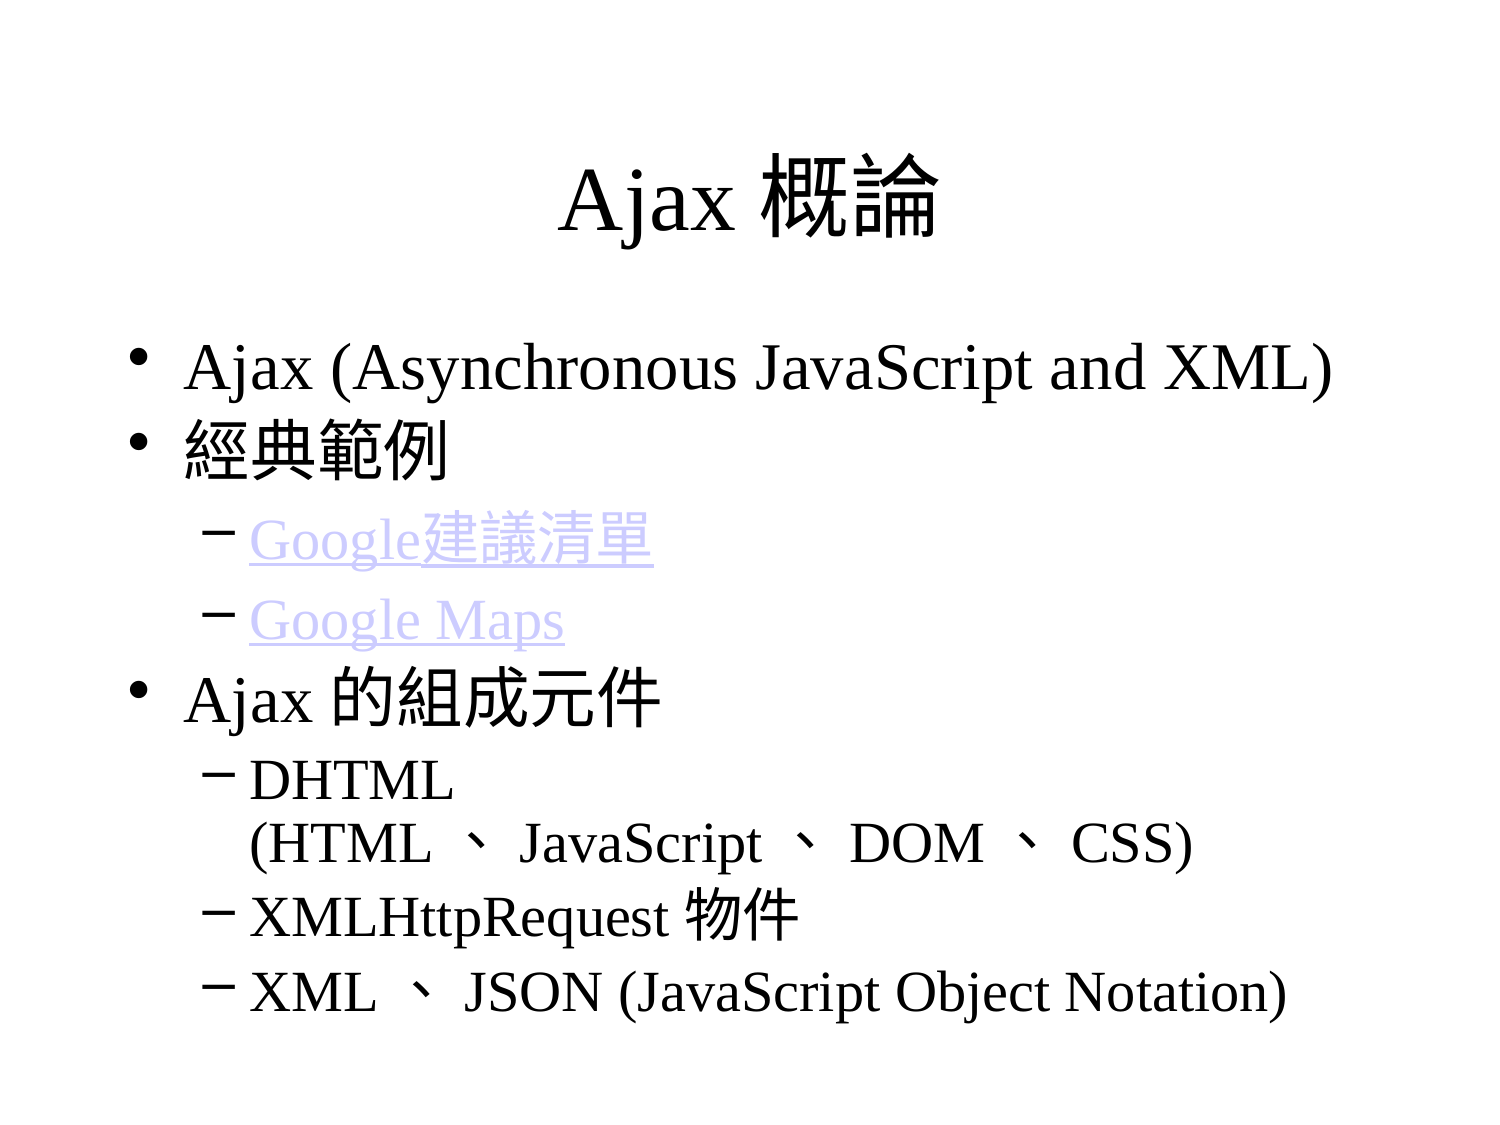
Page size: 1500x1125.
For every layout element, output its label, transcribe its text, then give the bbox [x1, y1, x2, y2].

list Ajax (Asynchronous JavaScript and XML) 經典範例 Google建議清單 Google Maps Ajax的組成元件 DHTML (HTML、JavaScript、DOM、CSS) XMLHttpRequest物件 XML、JSON (JavaScript Object Notation) [112, 324, 1388, 1000]
title Ajax概論 [112, 99, 1388, 288]
